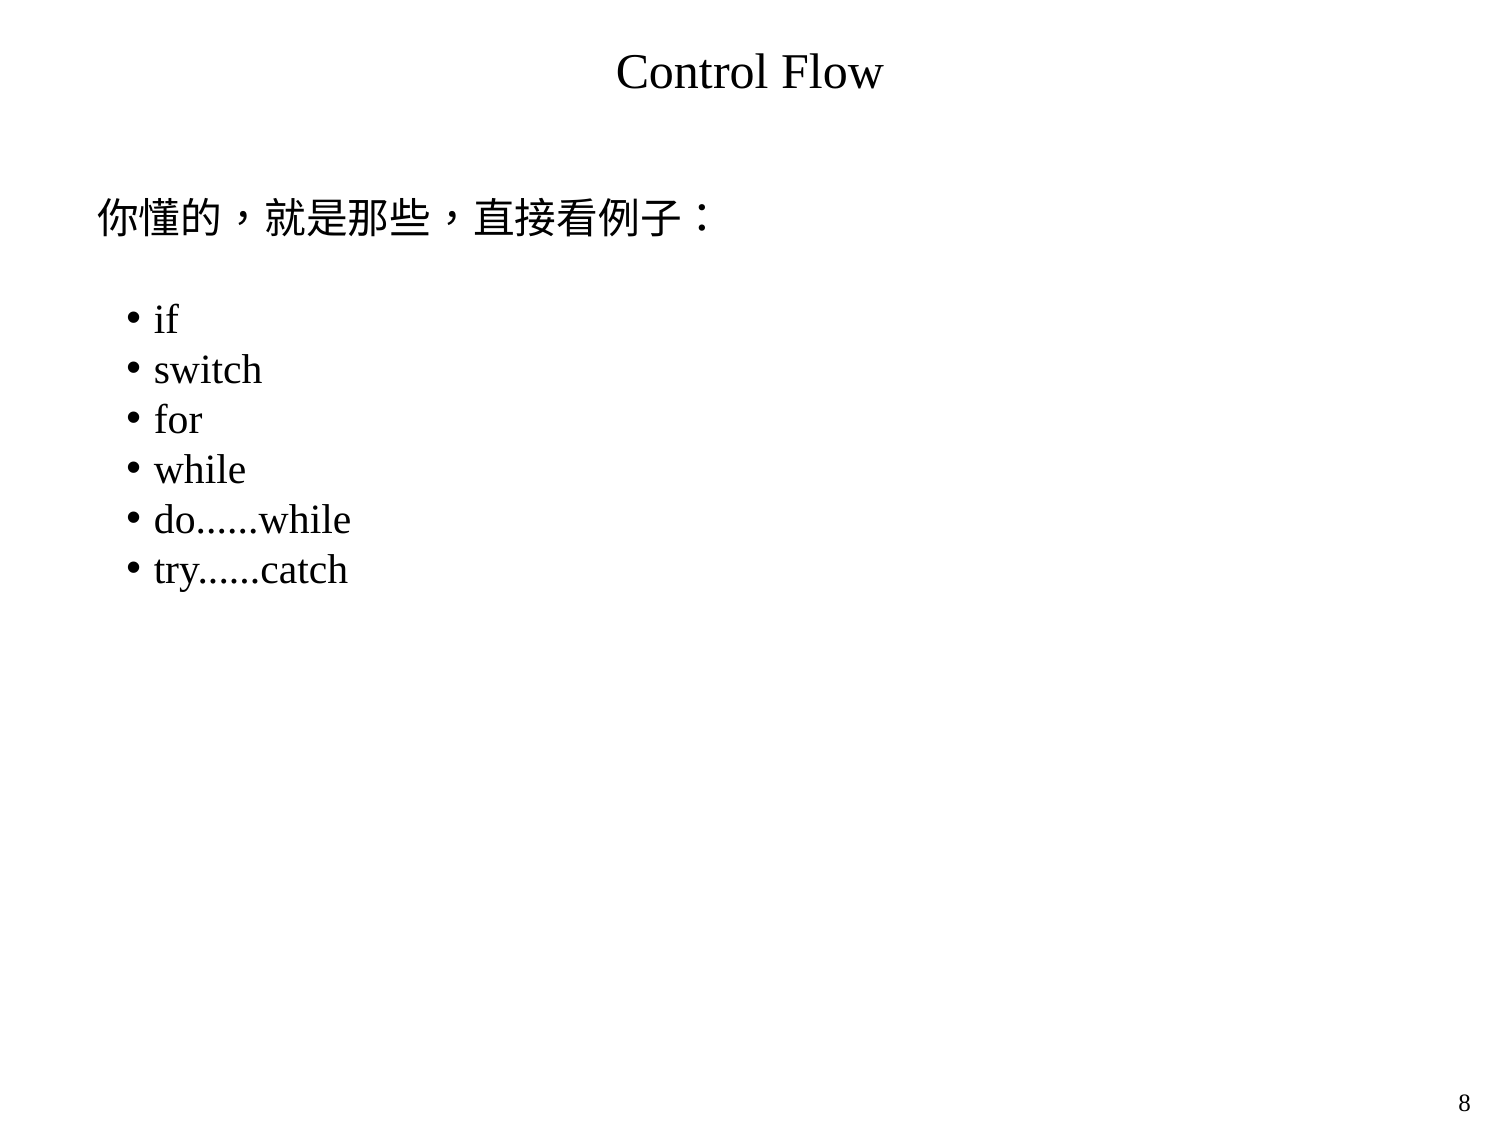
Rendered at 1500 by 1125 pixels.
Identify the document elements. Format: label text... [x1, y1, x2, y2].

text_box 8 [1429, 1078, 1500, 1124]
text_box Control Flow [0, 0, 1500, 138]
text_box 你懂的，就是那些，直接看例子： if switch for while do......while try......catch [82, 184, 1418, 1059]
